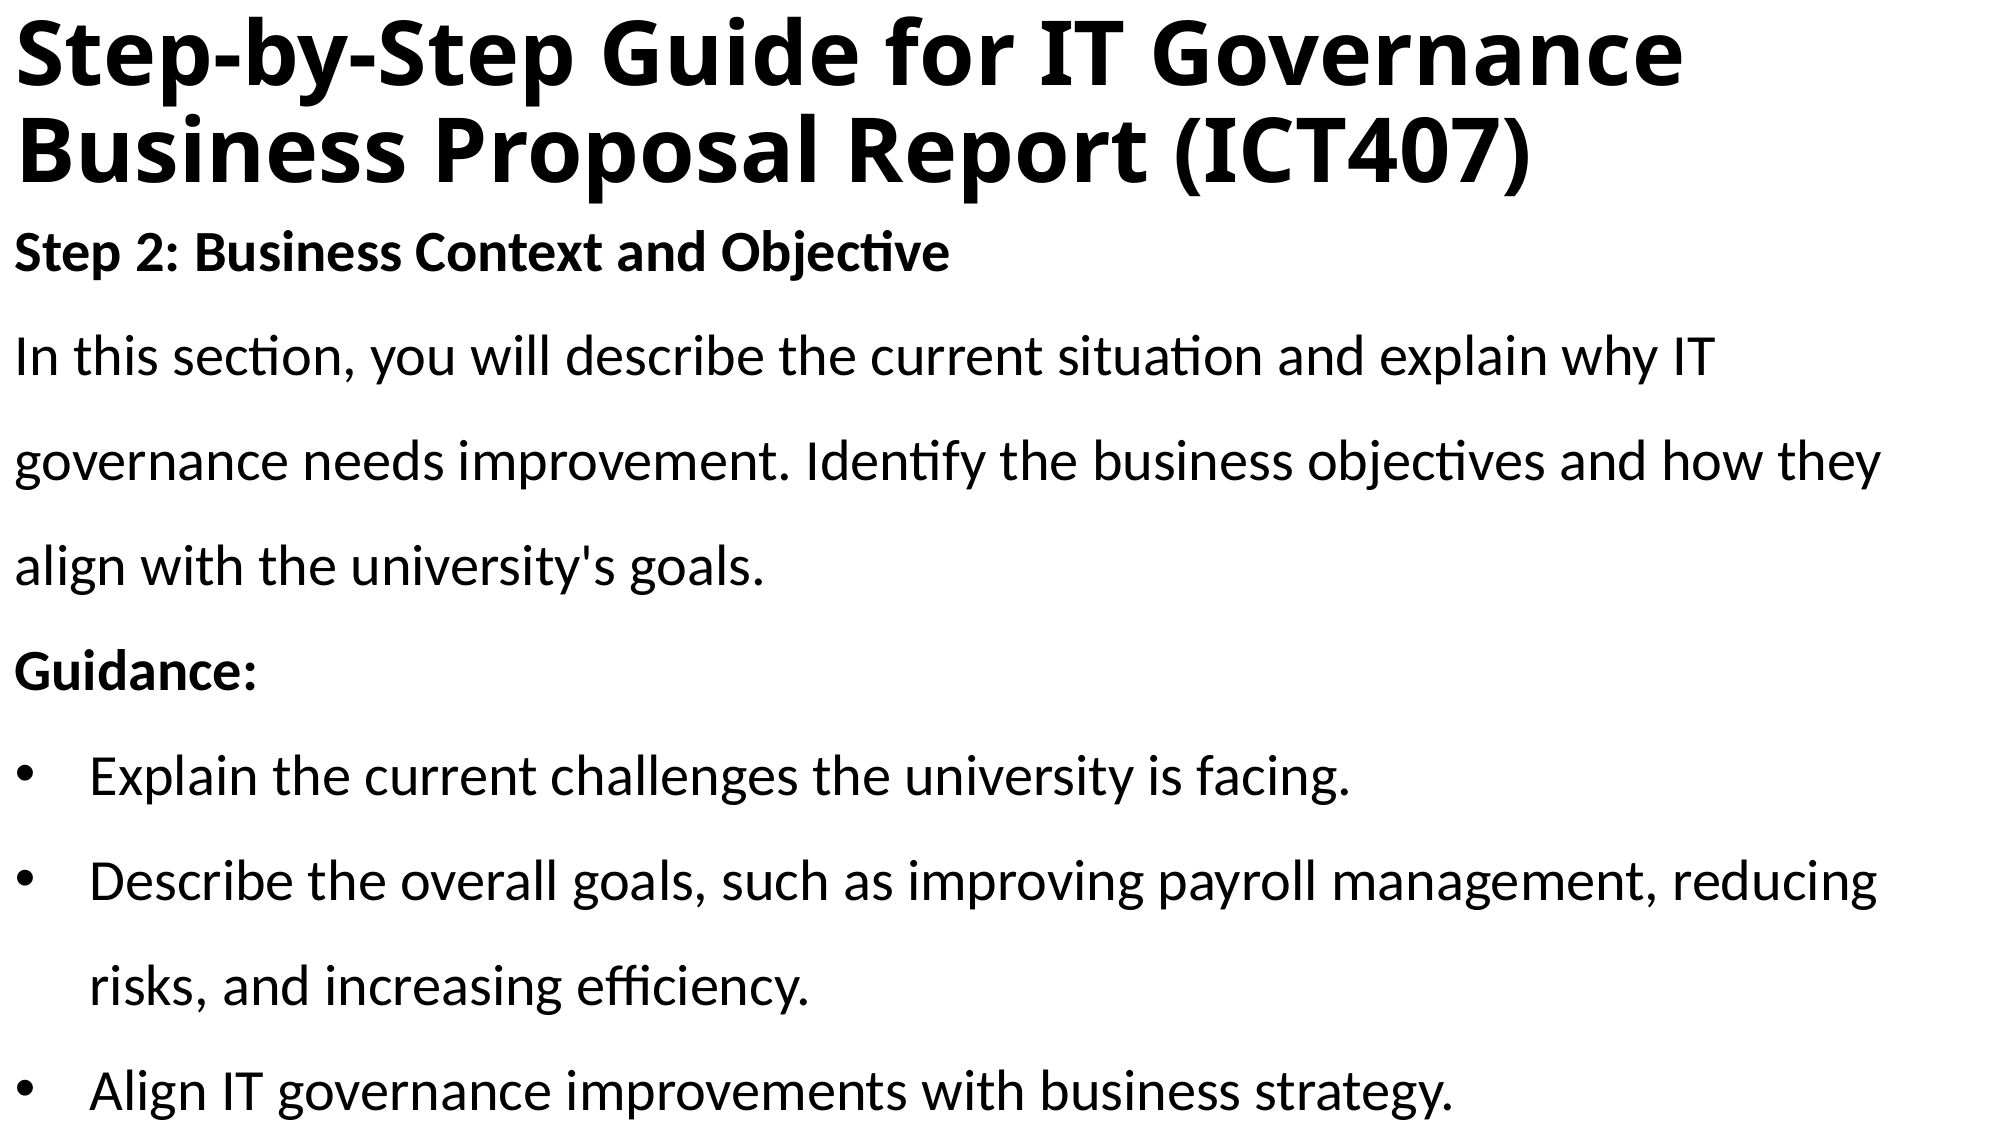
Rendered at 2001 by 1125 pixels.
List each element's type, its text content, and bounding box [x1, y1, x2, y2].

title Step-by-Step Guide for IT Governance Business Proposal Report (ICT407) [0, 0, 2000, 170]
text_box Step 2: Business Context and Objective In this section, you will describe the current situation and explain why IT governance needs improvement. Identify the business objectives and how they align with the university's goals. Guidance: Explain the current challenges the university is facing. Describe the overall goals, such as improving payroll management, reducing risks, and increasing efficiency. Align IT governance improvements with business strategy. [0, 170, 2000, 1125]
